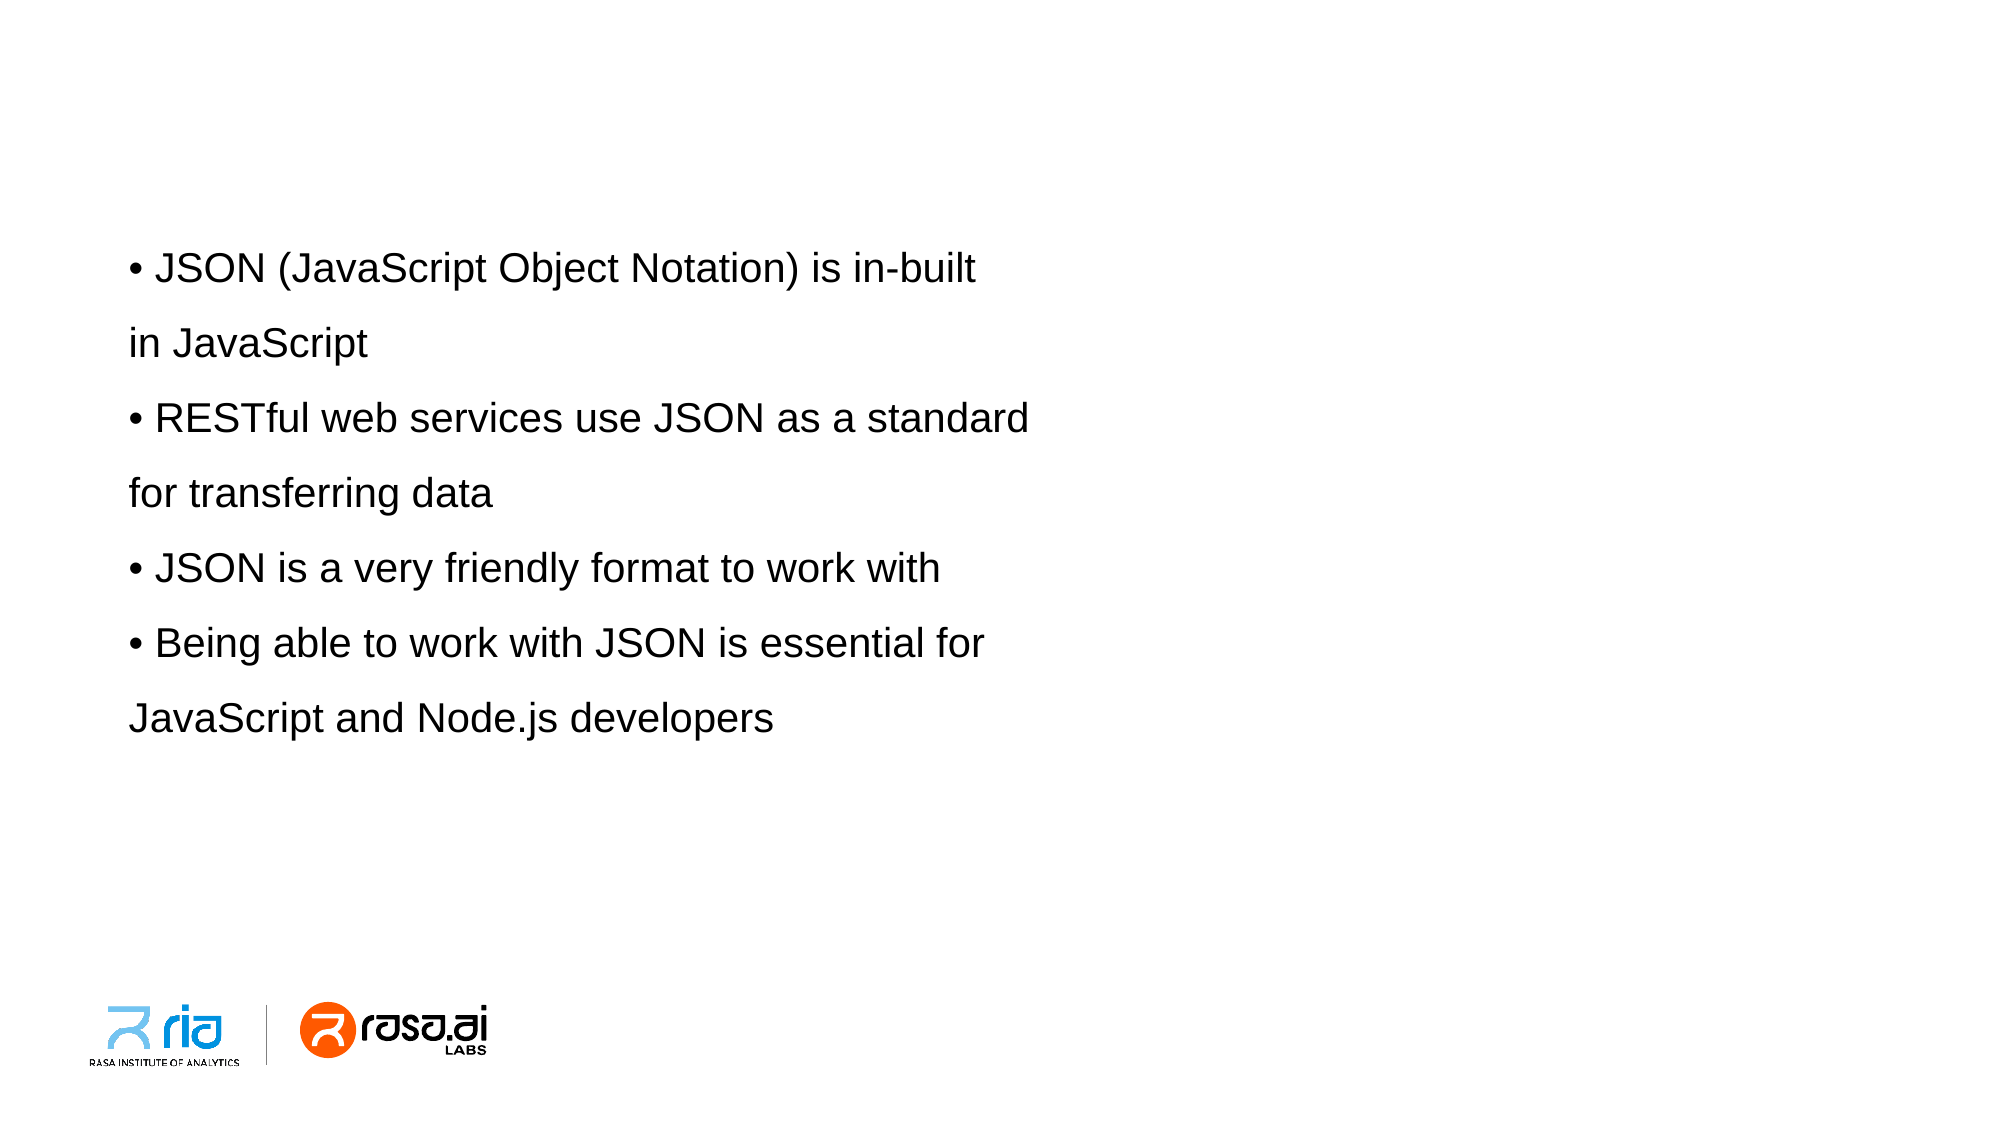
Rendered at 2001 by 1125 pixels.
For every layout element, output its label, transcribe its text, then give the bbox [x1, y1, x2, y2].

text_box • JSON (JavaScript Object Notation) is in-built in JavaScript • RESTful web services use JSON as a standard for transferring data • JSON is a very friendly format to work with • Being able to work with JSON is essential for JavaScript and Node.js developers [114, 208, 1308, 748]
picture [78, 992, 250, 1078]
